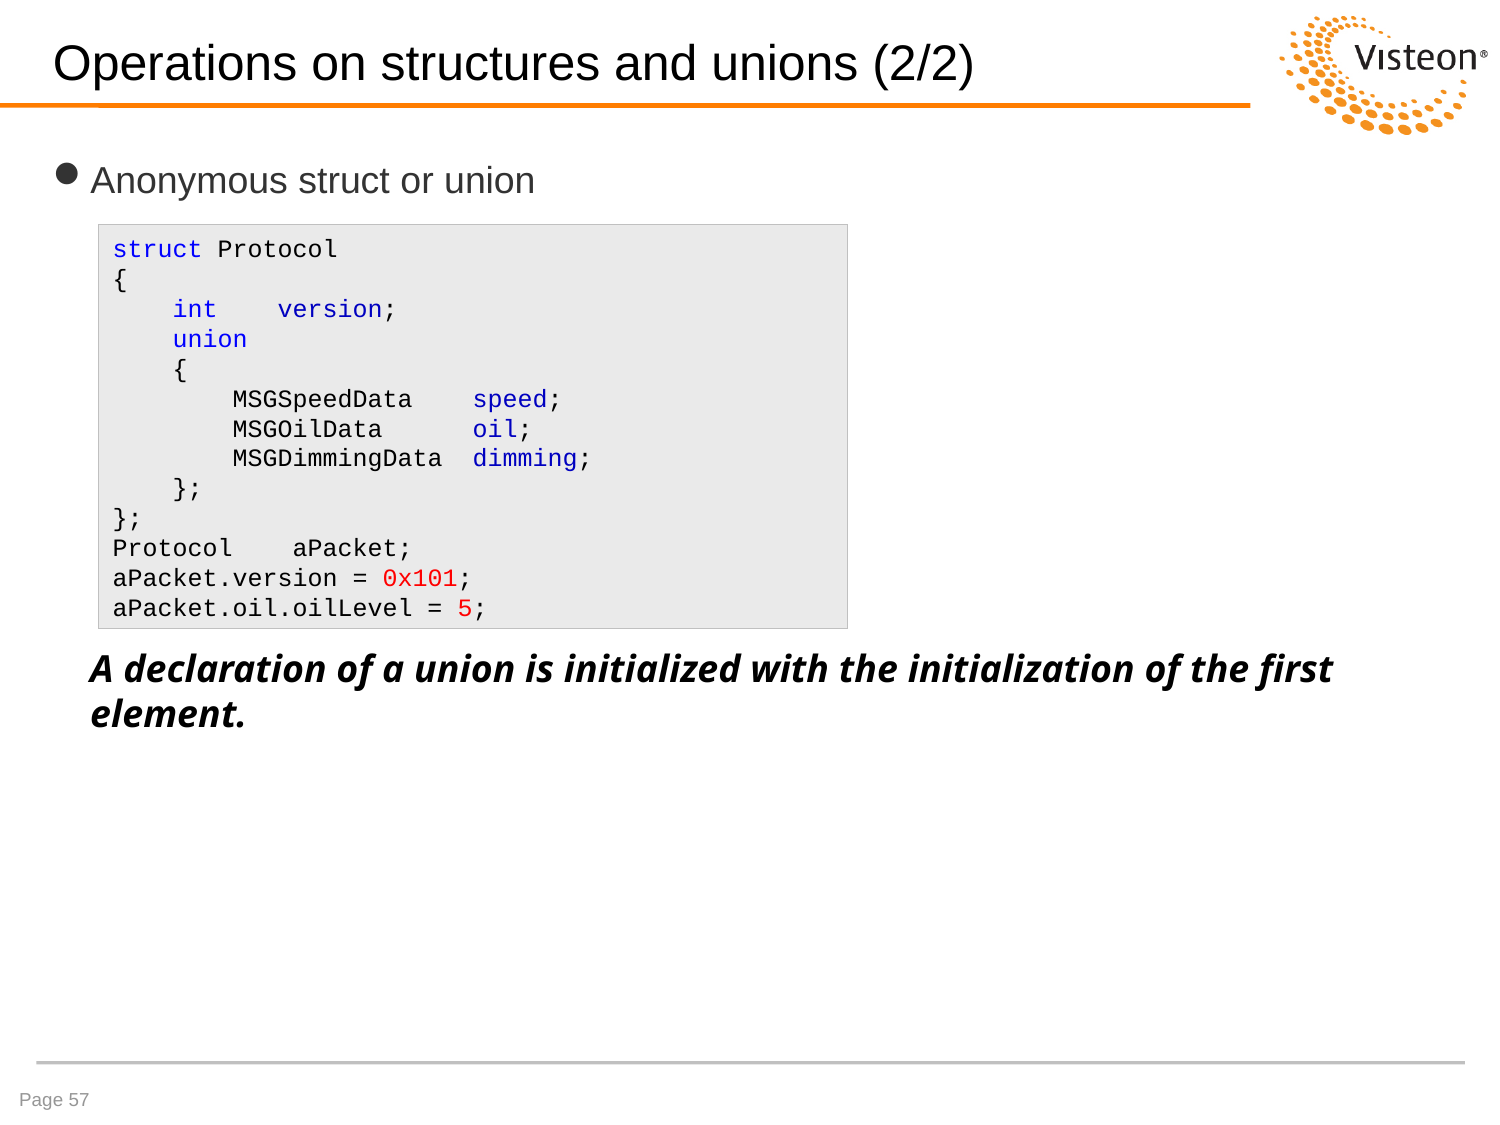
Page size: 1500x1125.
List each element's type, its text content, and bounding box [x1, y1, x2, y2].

text_box struct Protocol { int version; union { MSGSpeedData speed; MSGOilData oil; MSGDimmingData dimming; }; }; Protocol aPacket; aPacket.version = 0x101; aPacket.oil.oilLevel = 5; [98, 224, 848, 629]
slide_number Page 57 [4, 1079, 185, 1125]
list Anonymous struct or union A declaration of a union is initialized with the initialization of the first element. [52, 155, 1448, 875]
title Operations on structures and unions (2/2) [52, 20, 1251, 91]
picture [1275, 6, 1492, 145]
